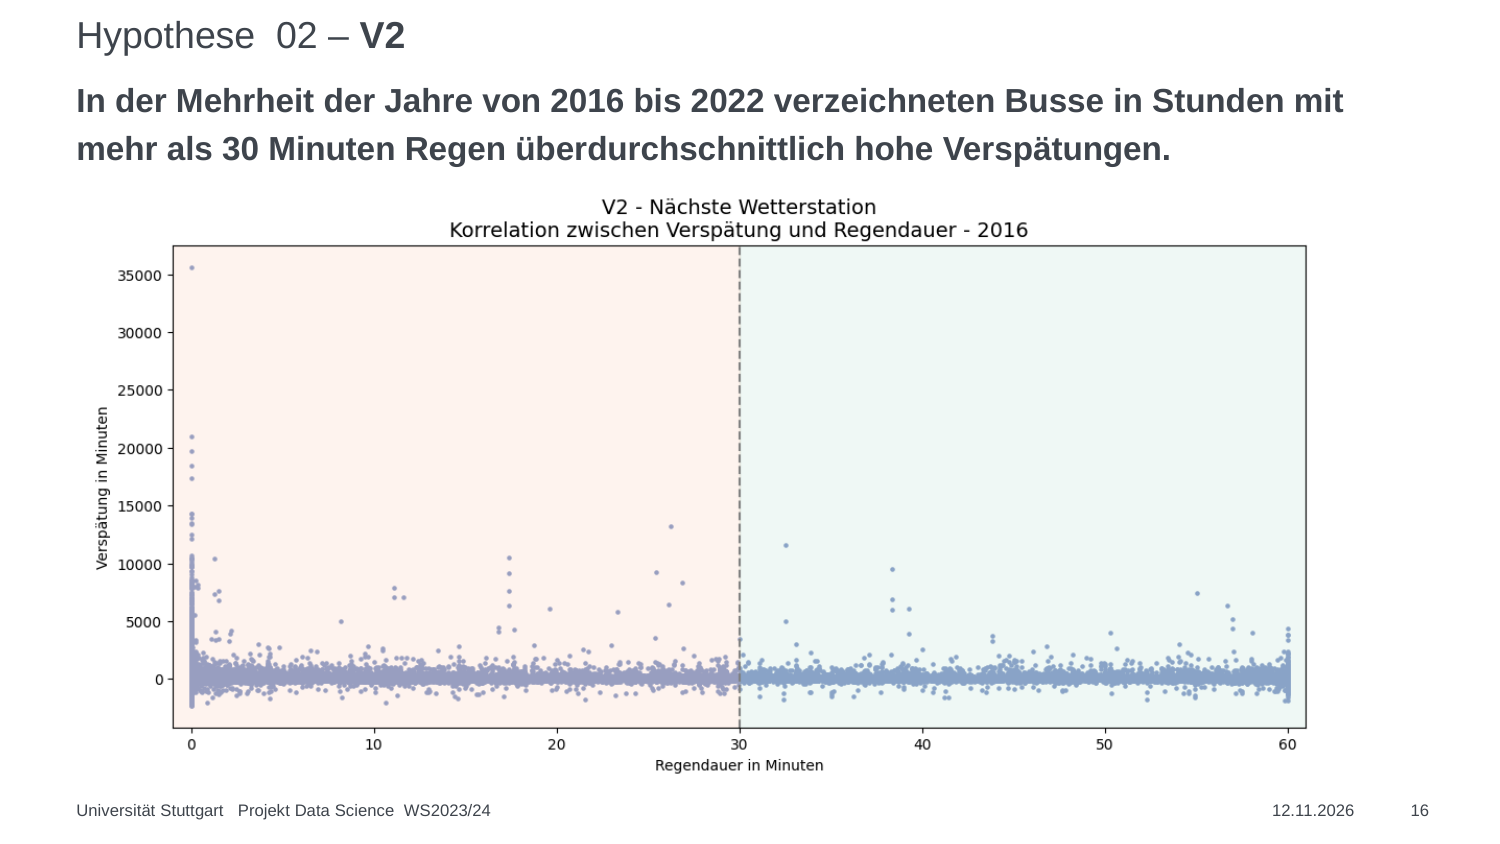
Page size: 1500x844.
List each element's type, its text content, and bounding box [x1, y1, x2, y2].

slide_number 16 [1392, 799, 1430, 821]
list In der Mehrheit der Jahre von 2016 bis 2022 verzeichneten Busse in Stunden mit mehr als 30 Minuten Regen überdurchschnittlich hohe Verspätungen. [76, 71, 1429, 172]
footer Universität Stuttgart Projekt Data Science WS2023/24 [76, 799, 1072, 821]
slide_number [1272, 799, 1360, 821]
picture [86, 188, 1316, 783]
title Hypothese 02 – V2 [76, 16, 598, 58]
